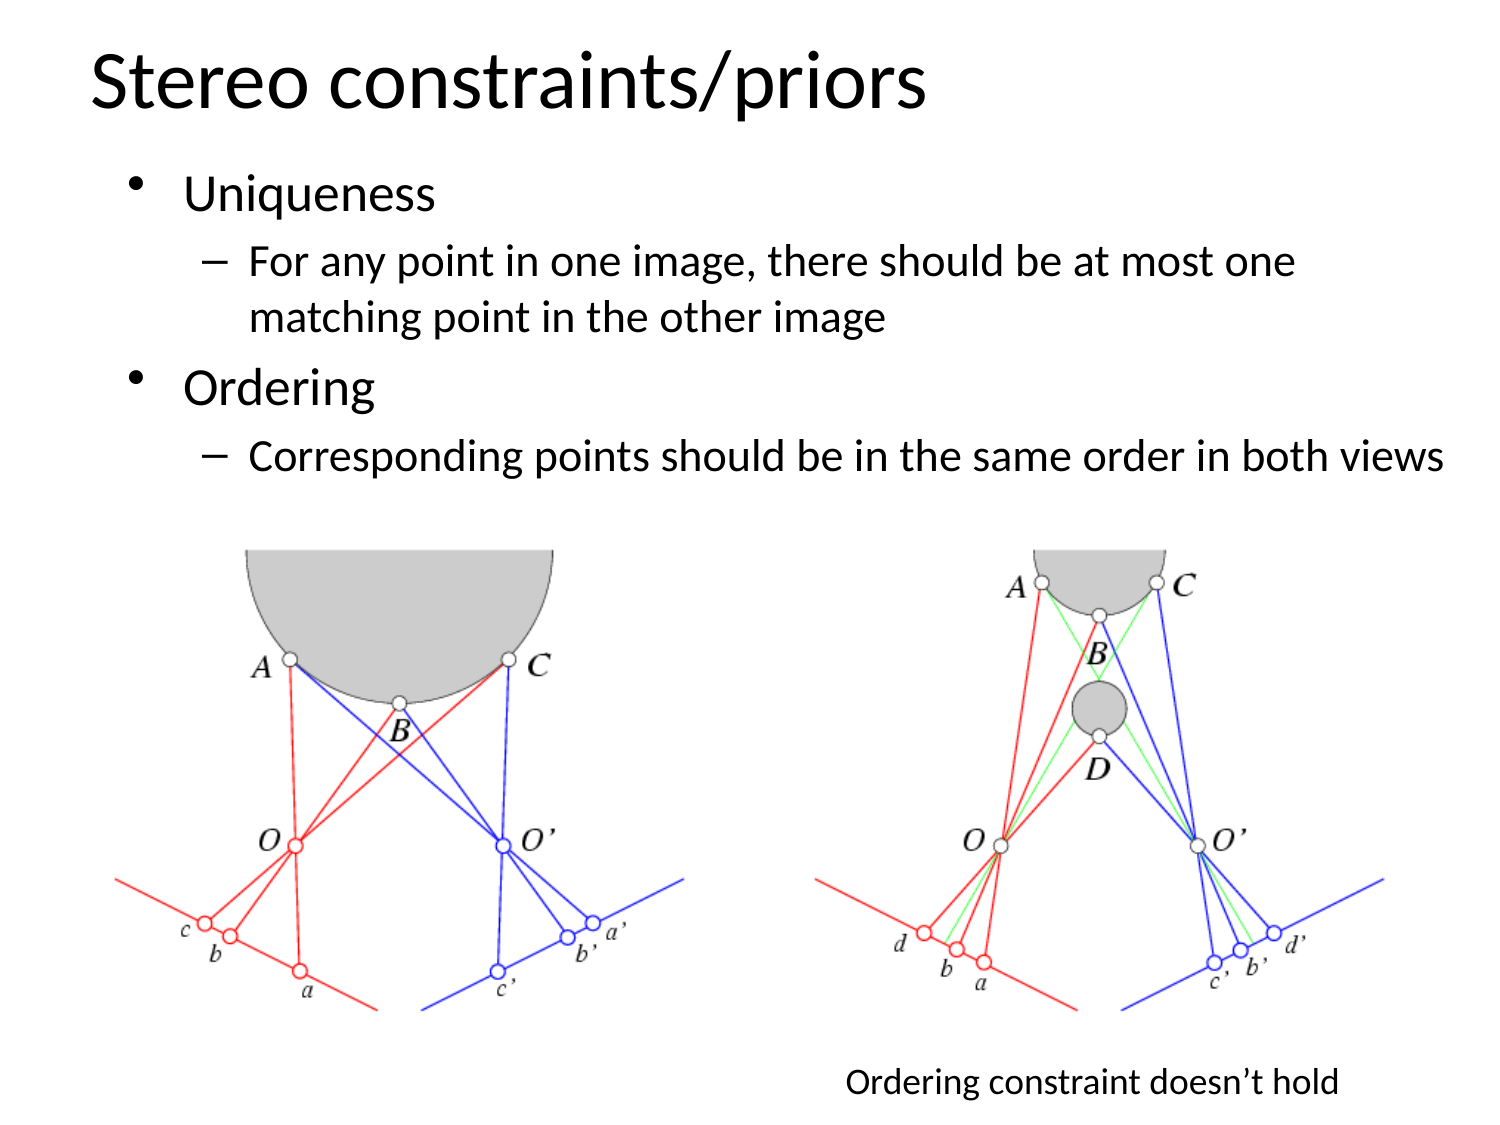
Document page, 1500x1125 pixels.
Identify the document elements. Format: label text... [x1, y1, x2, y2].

text_box Ordering constraint doesn’t hold [830, 1049, 1356, 1110]
list Uniqueness For any point in one image, there should be at most one matching point in the other image Ordering Corresponding points should be in the same order in both views [112, 149, 1463, 538]
title Stereo constraints/priors [74, 0, 1426, 151]
picture [112, 549, 1388, 1014]
